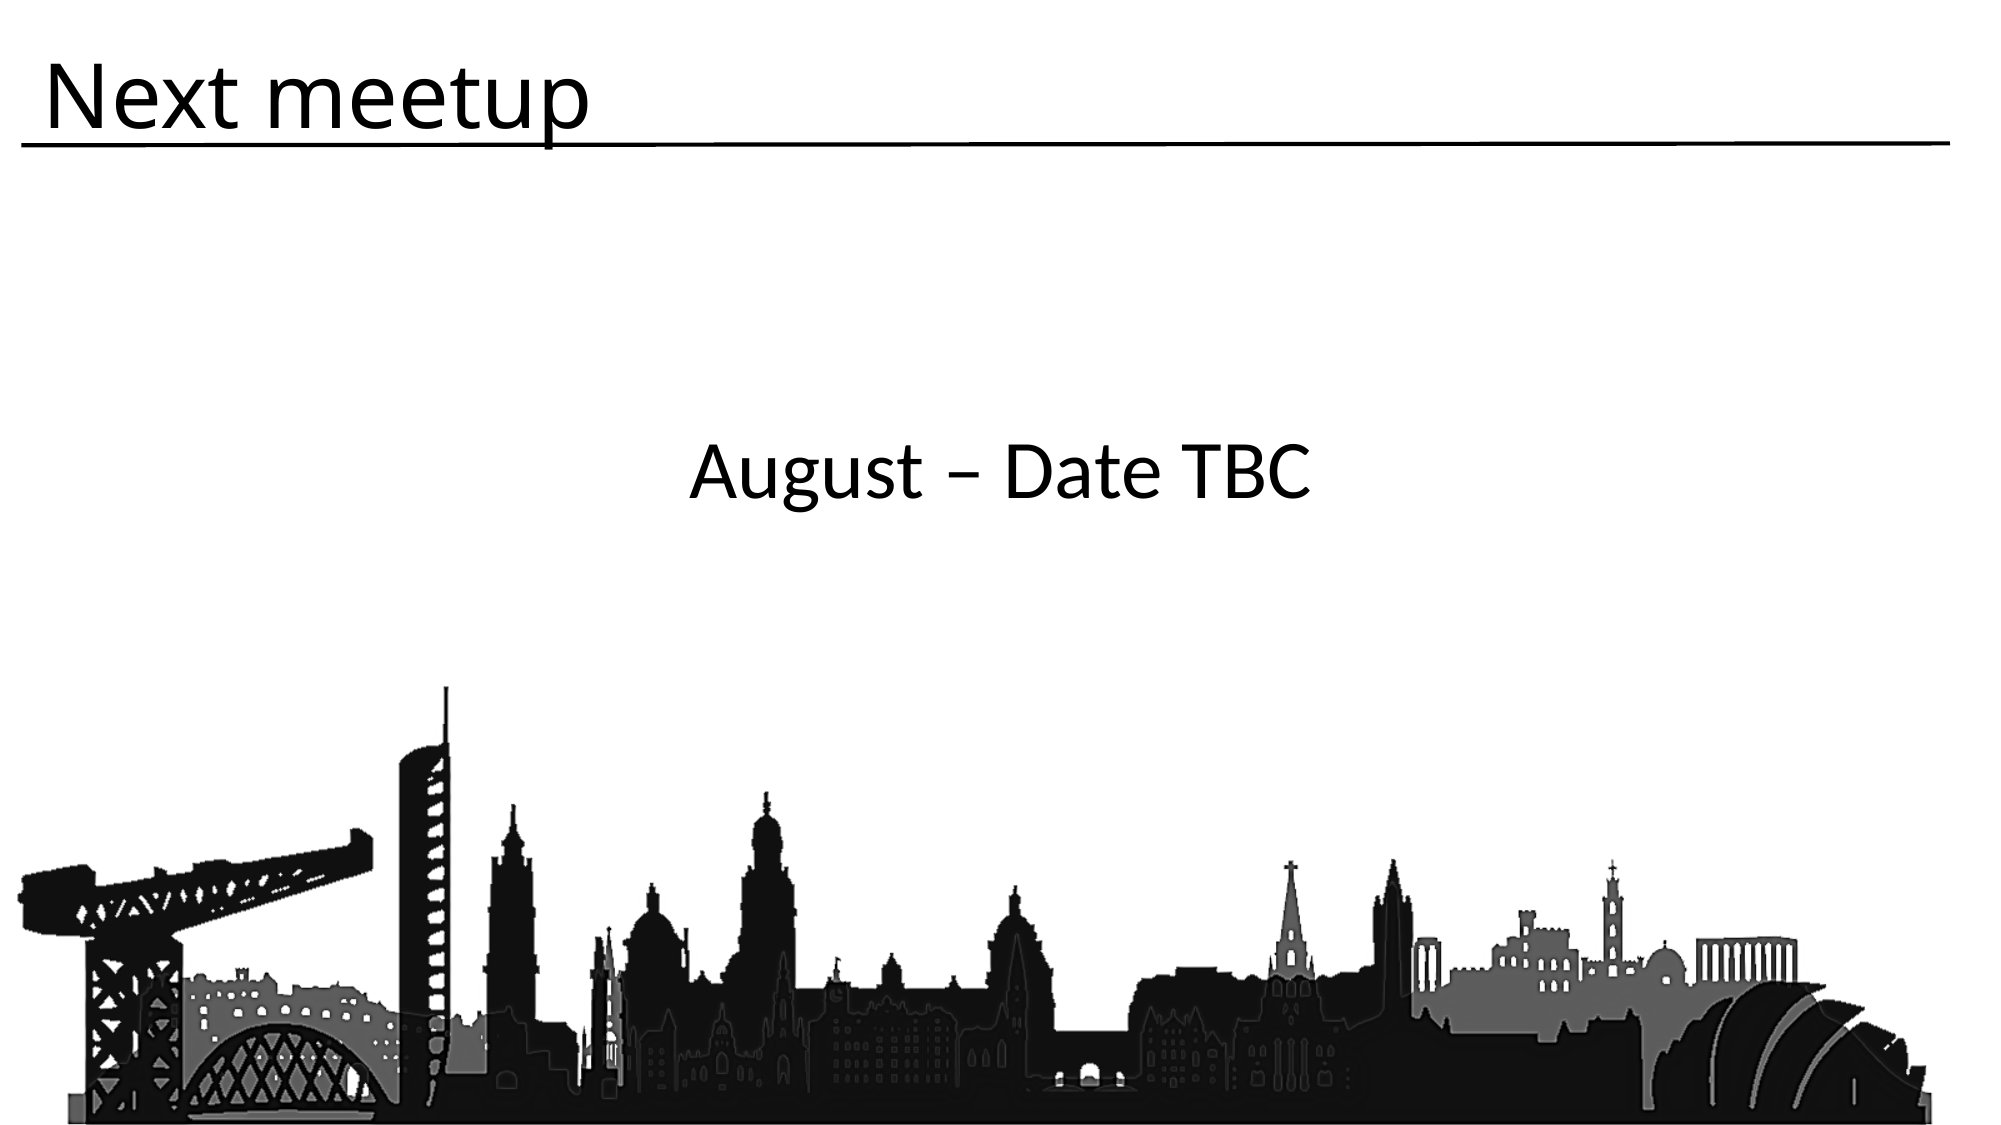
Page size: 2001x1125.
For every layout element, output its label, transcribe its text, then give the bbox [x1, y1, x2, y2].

picture [0, 649, 2000, 1125]
subtitle August – Date TBC [674, 418, 1344, 534]
title Next meetup [0, 0, 636, 155]
